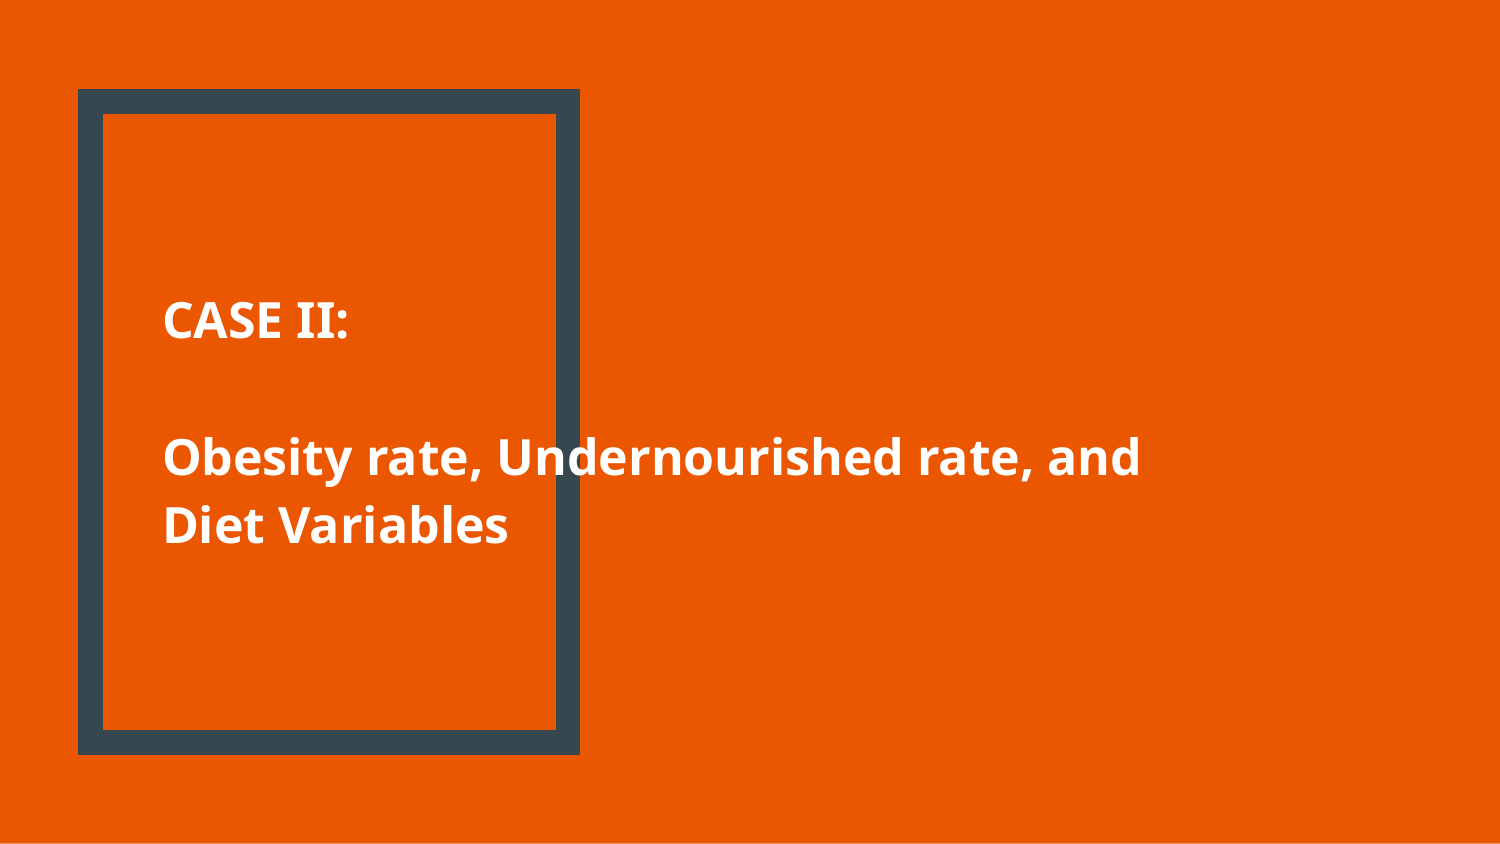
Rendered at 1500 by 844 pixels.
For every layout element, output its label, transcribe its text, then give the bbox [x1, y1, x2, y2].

title CASE II: Obesity rate, Undernourished rate, and Diet Variables [147, 162, 1192, 682]
